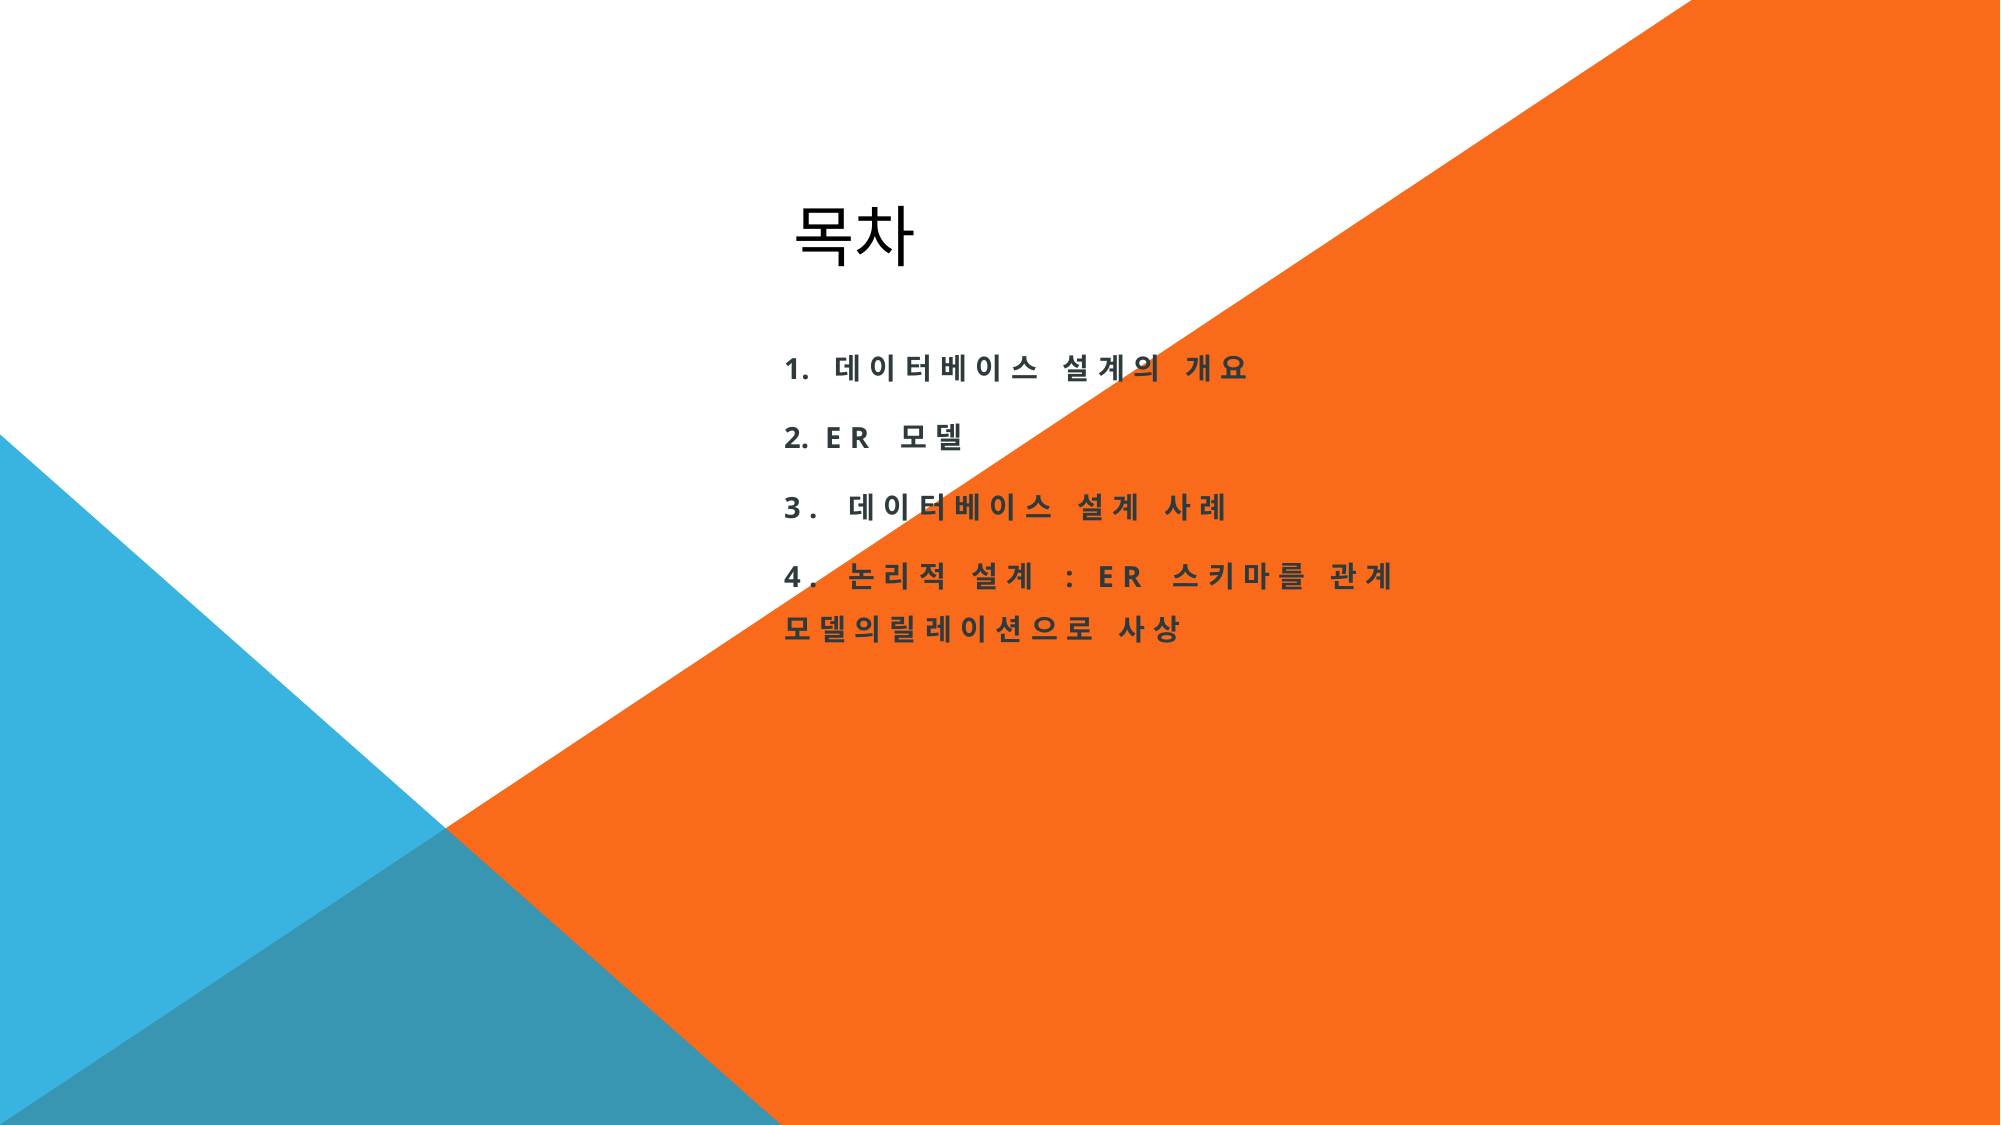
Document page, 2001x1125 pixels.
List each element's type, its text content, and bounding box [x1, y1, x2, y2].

list 데이터베이스 설계의 개요 ER 모델 3. 데이터베이스 설계 사례 4. 논리적 설계 : ER 스키마를 관계 모델의릴레이션으로 사상 [769, 325, 1700, 932]
title 목차 [778, 186, 1623, 321]
